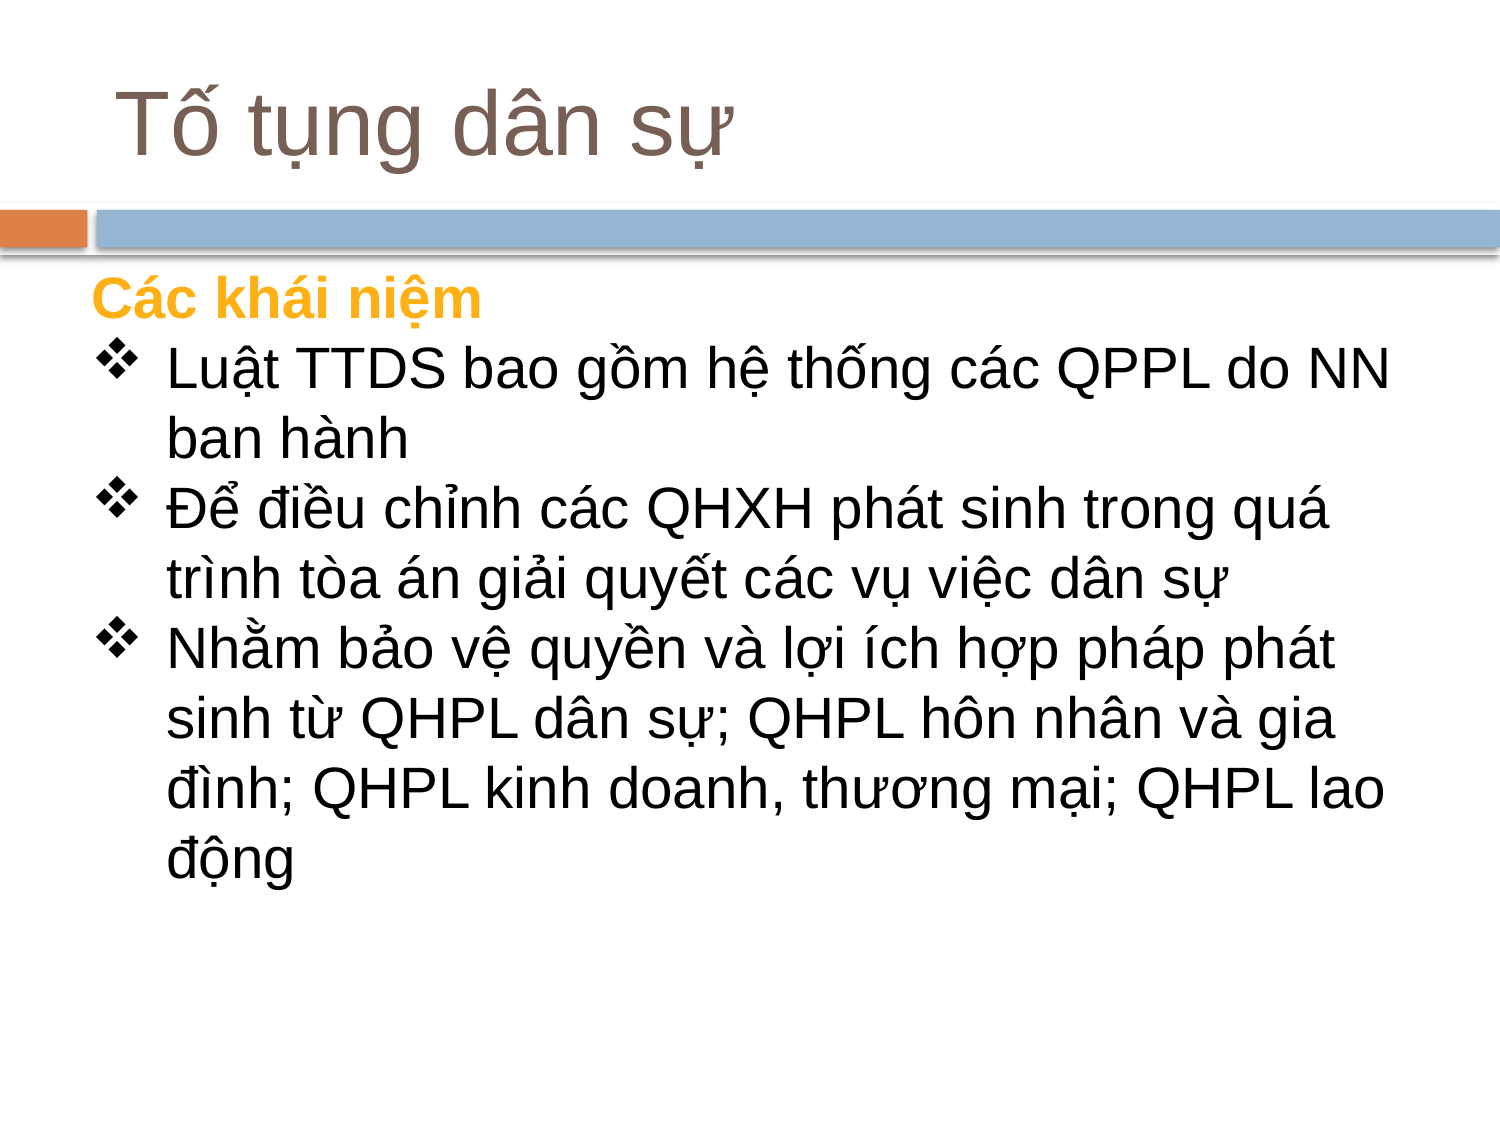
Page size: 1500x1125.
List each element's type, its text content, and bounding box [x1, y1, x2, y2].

text_box Các khái niệm Luật TTDS bao gồm hệ thống các QPPL do NN ban hành Để điều chỉnh các QHXH phát sinh trong quá trình tòa án giải quyết các vụ việc dân sự Nhằm bảo vệ quyền và lợi ích hợp pháp phát sinh từ QHPL dân sự; QHPL hôn nhân và gia đình; QHPL kinh doanh, thương mại; QHPL lao động [76, 252, 1421, 968]
title Tố tụng dân sự [99, 37, 1438, 200]
